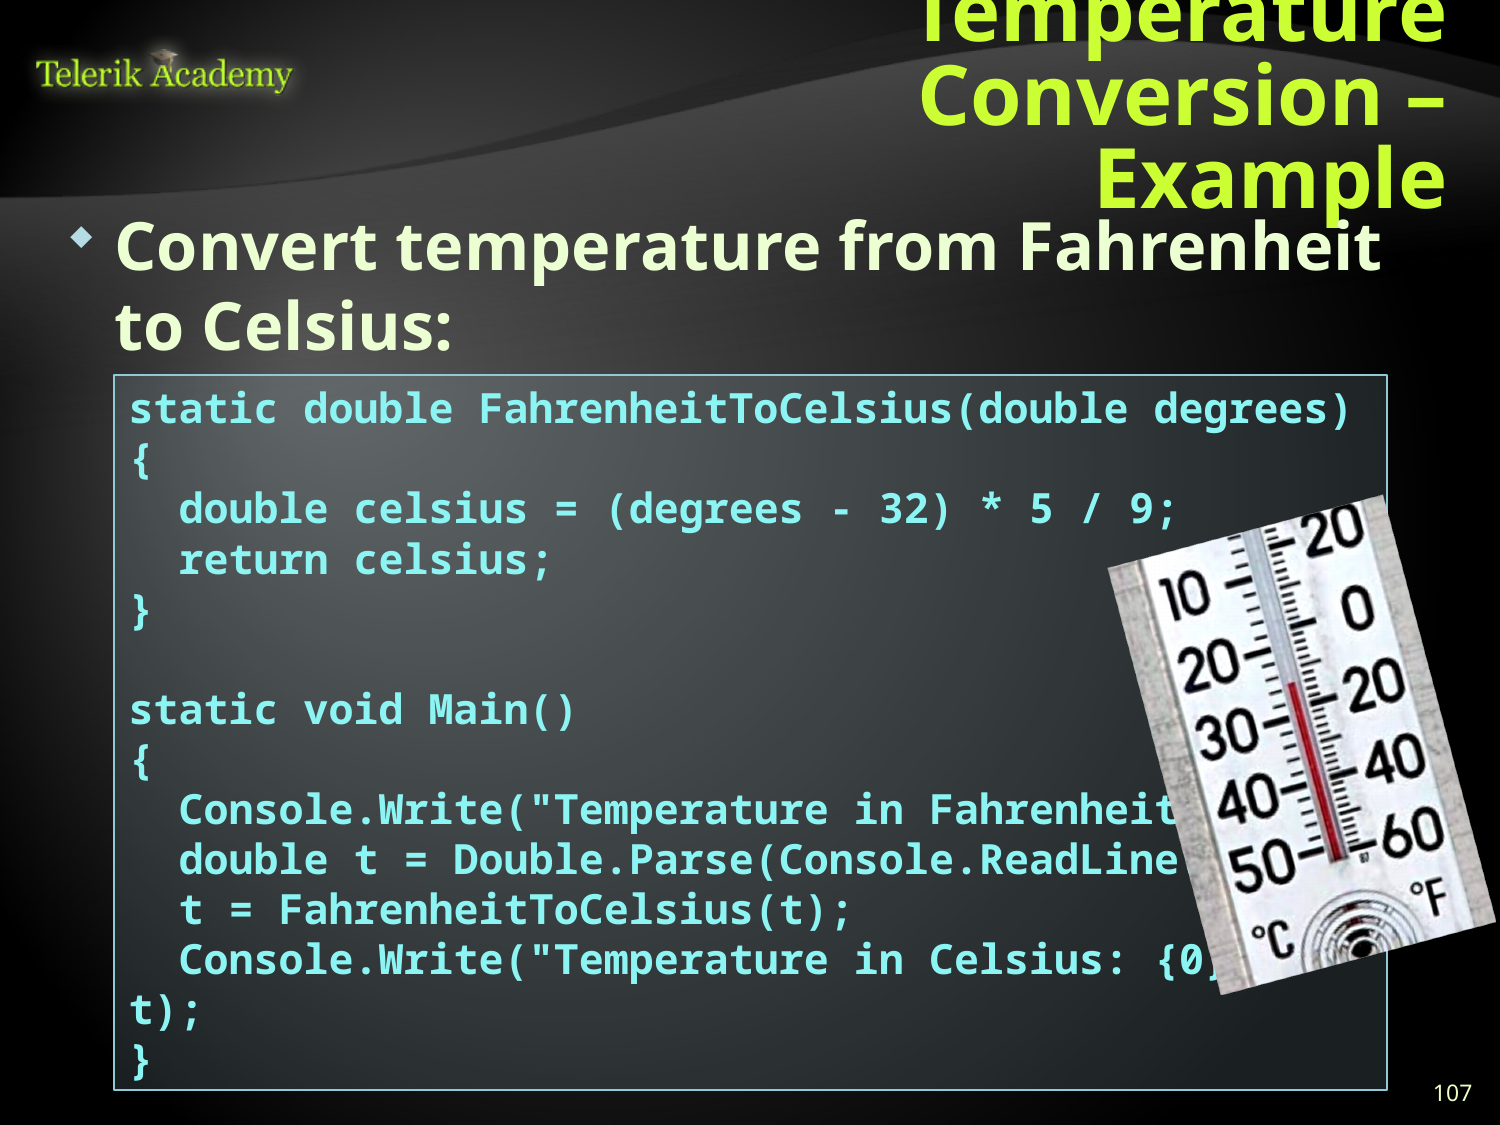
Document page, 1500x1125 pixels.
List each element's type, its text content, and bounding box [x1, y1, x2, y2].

slide_number 107 [1412, 1074, 1488, 1113]
title Temperature Conversion – Example [575, 24, 1463, 175]
picture [0, 0, 1500, 1125]
text_box static double FahrenheitToCelsius(double degrees) { double celsius = (degrees - 32) * 5 / 9; return celsius; } static void Main() { Console.Write("Temperature in Fahrenheit: "); double t = Double.Parse(Console.ReadLine()); t = FahrenheitToCelsius(t); Console.Write("Temperature in Celsius: {0}", t); } [113, 374, 1388, 1090]
list Convert temperature from Fahrenheit to Celsius: [53, 196, 1447, 1071]
